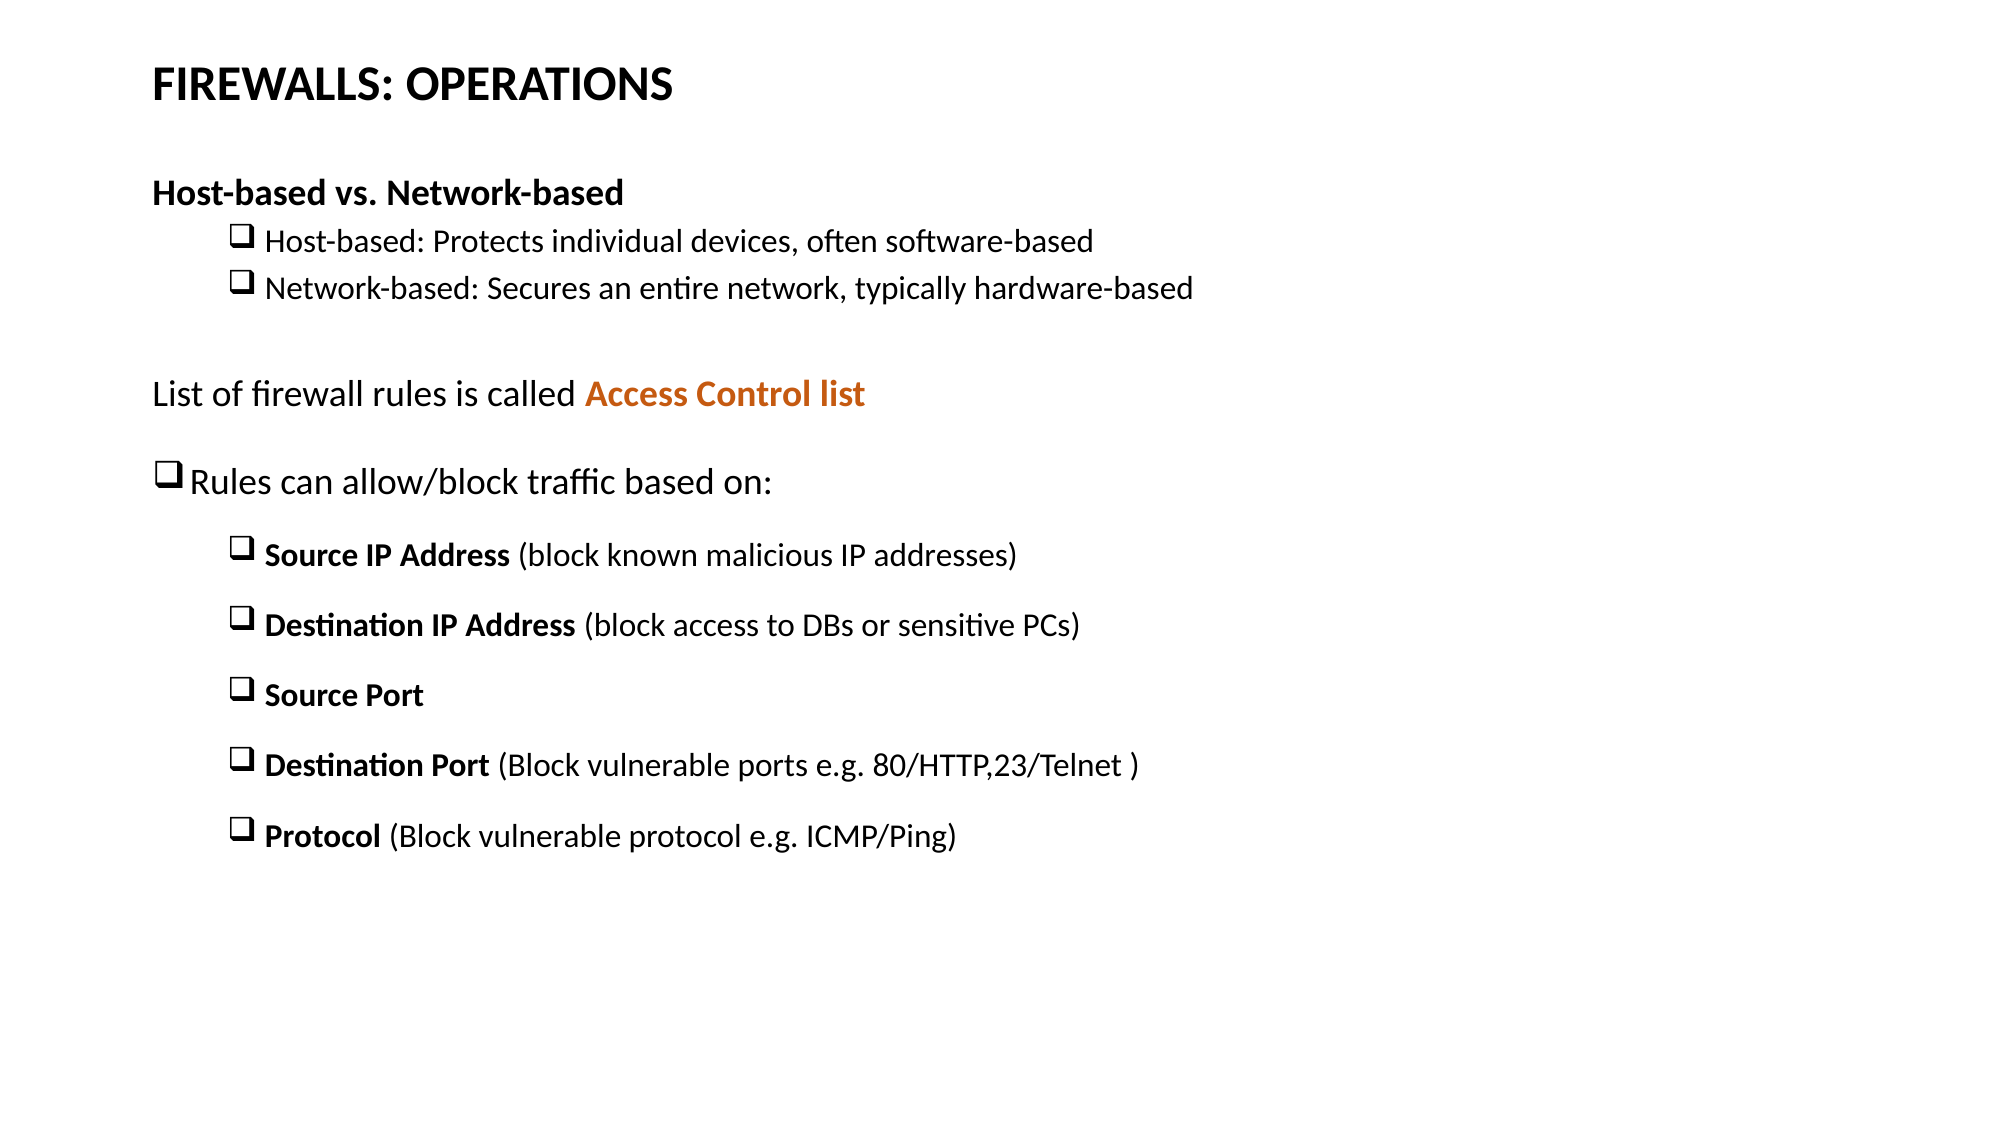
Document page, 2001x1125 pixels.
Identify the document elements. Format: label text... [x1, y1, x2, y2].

list FIREWALLS: OPERATIONS Host-based vs. Network-based Host-based: Protects individual devices, often software-based Network-based: Secures an entire network, typically hardware-based List of firewall rules is called Access Control list Rules can allow/block traffic based on: Source IP Address (block known malicious IP addresses) Destination IP Address (block access to DBs or sensitive PCs) Source Port Destination Port (Block vulnerable ports e.g. 80/HTTP,23/Telnet ) Protocol (Block vulnerable protocol e.g. ICMP/Ping) [137, 50, 1863, 1014]
